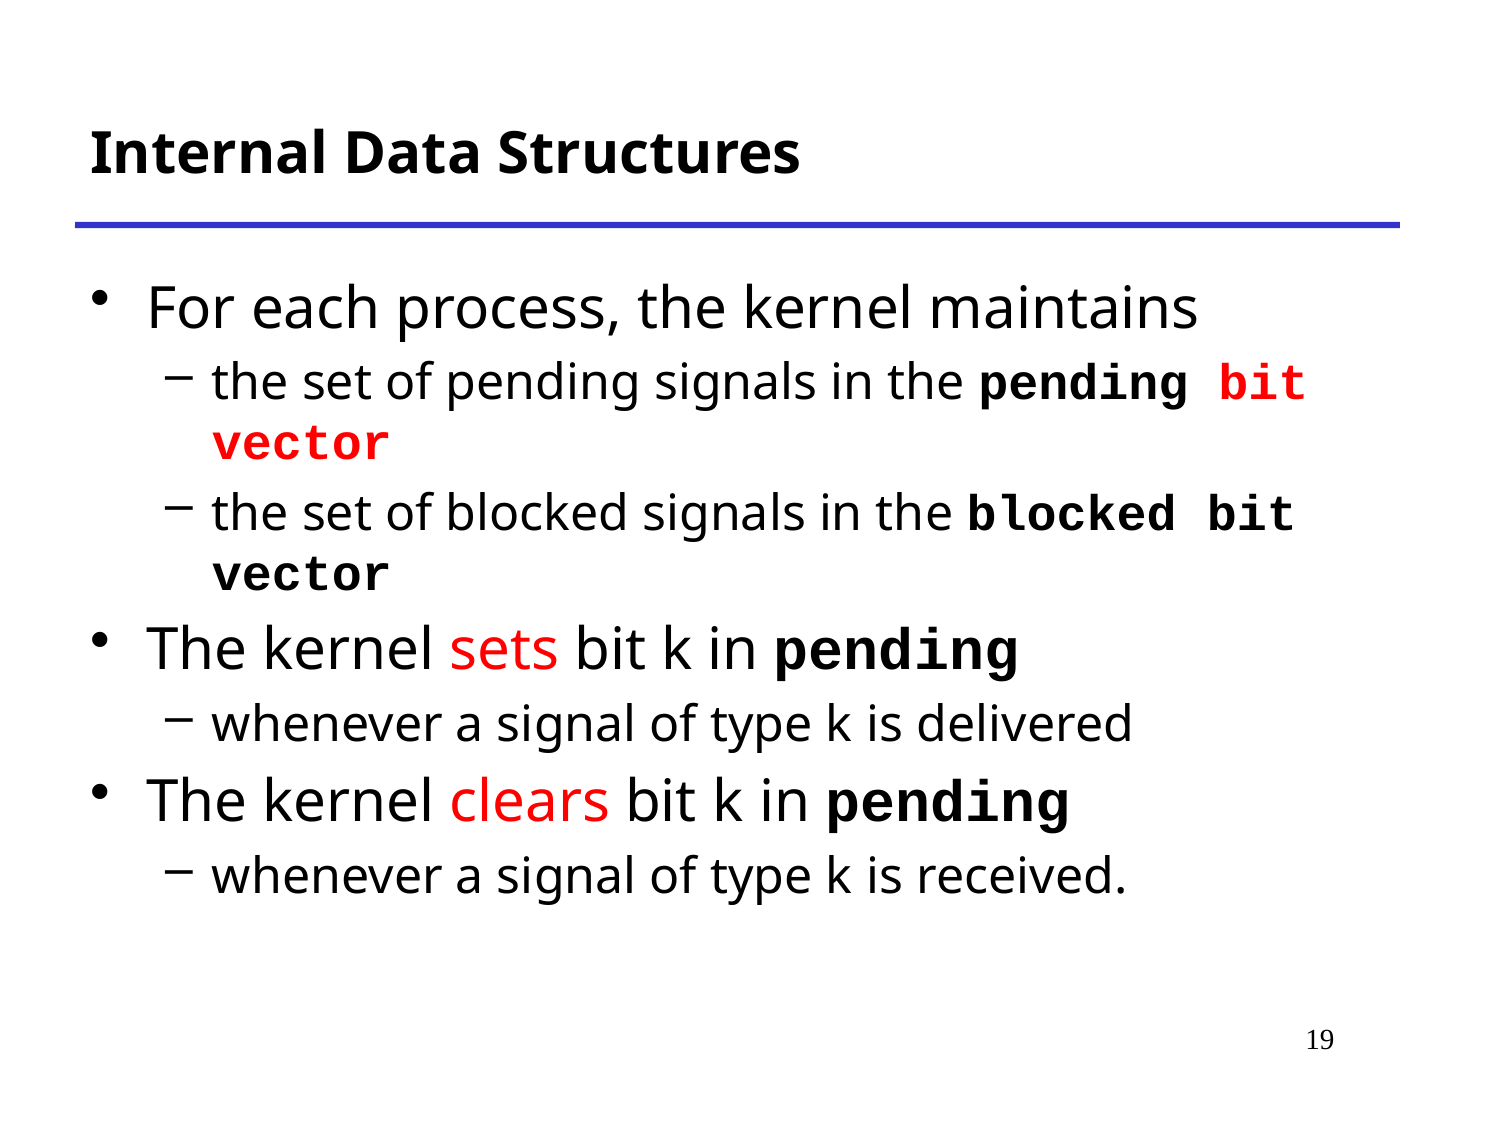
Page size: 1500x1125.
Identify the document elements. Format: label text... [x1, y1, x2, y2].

title Internal Data Structures [75, 75, 1400, 225]
list For each process, the kernel maintains the set of pending signals in the pending bit vector the set of blocked signals in the blocked bit vector The kernel sets bit k in pending whenever a signal of type k is delivered The kernel clears bit k in pending whenever a signal of type k is received. [75, 262, 1400, 988]
slide_number 19 [1137, 1012, 1351, 1088]
